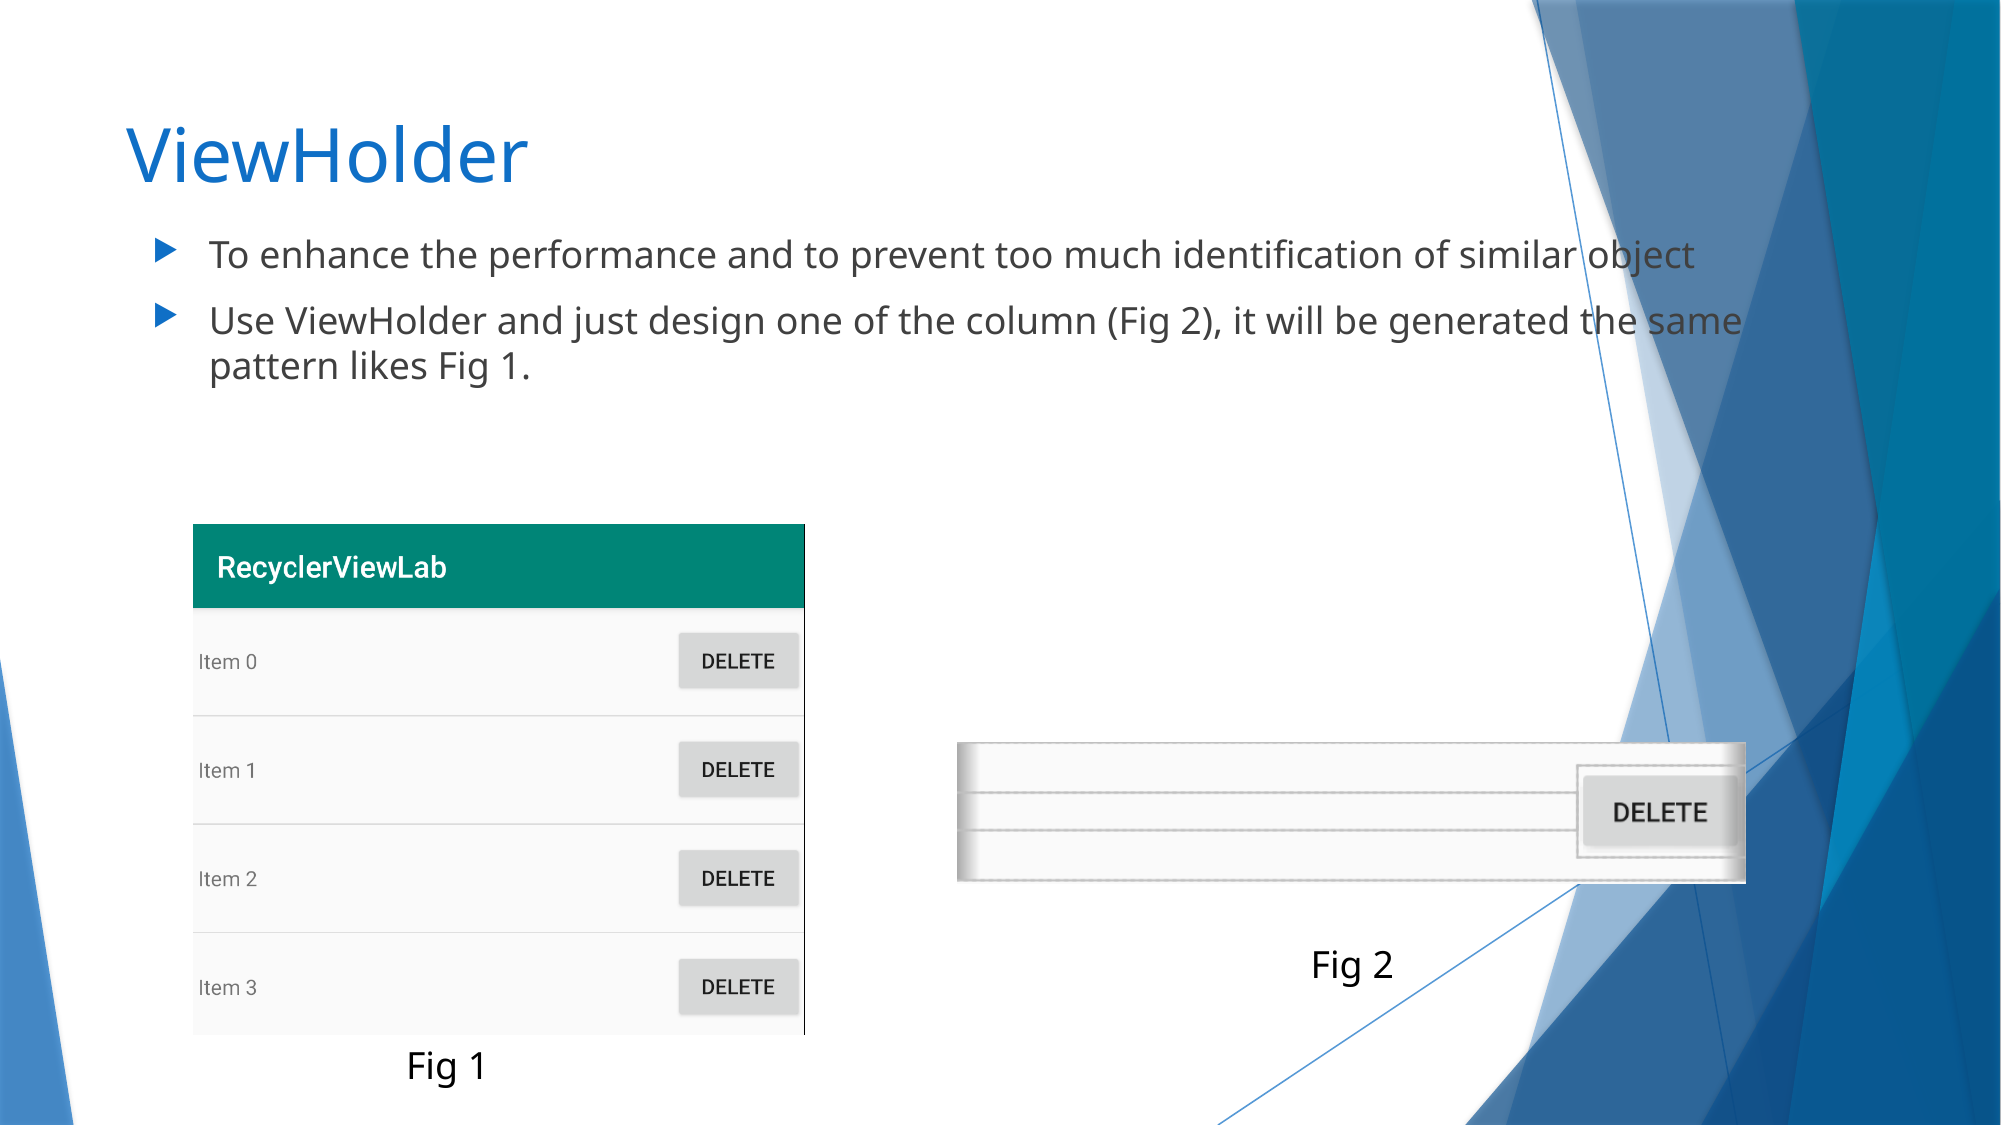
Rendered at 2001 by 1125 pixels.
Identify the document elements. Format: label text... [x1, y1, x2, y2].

text_box Fig 1 [391, 1044, 505, 1095]
picture [957, 741, 1746, 885]
text_box Fig 2 [1295, 933, 1409, 994]
title ViewHolder [111, 99, 1522, 317]
list To enhance the performance and to prevent too much identification of similar object Use ViewHolder and just design one of the column (Fig 2), it will be generated the same pattern likes Fig 1. [137, 223, 1863, 938]
picture [192, 523, 805, 1036]
